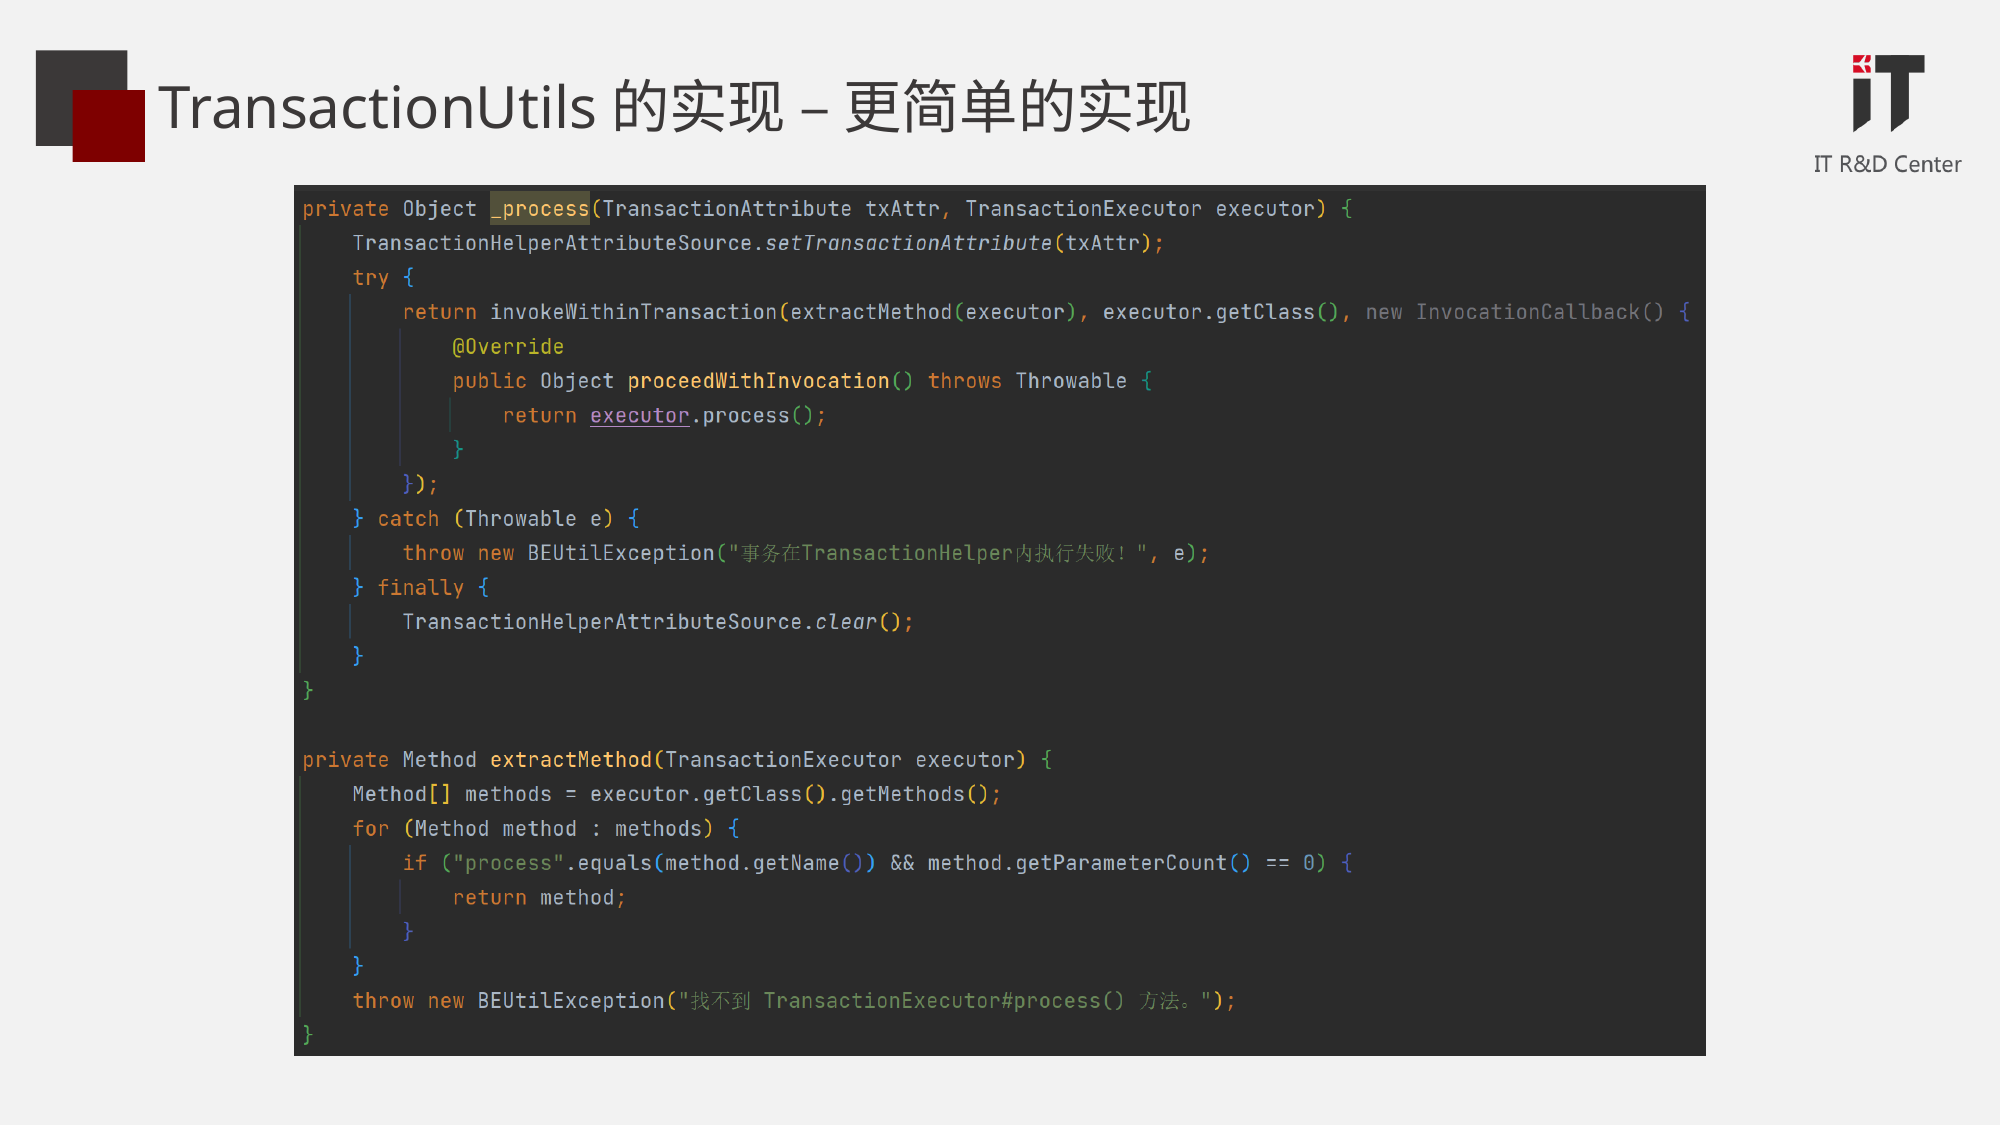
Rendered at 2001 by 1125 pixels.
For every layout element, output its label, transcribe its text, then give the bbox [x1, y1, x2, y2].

picture [294, 185, 1706, 1056]
picture [1814, 54, 1962, 177]
title TransactionUtils的实现 – 更简单的实现 [143, 45, 1448, 174]
